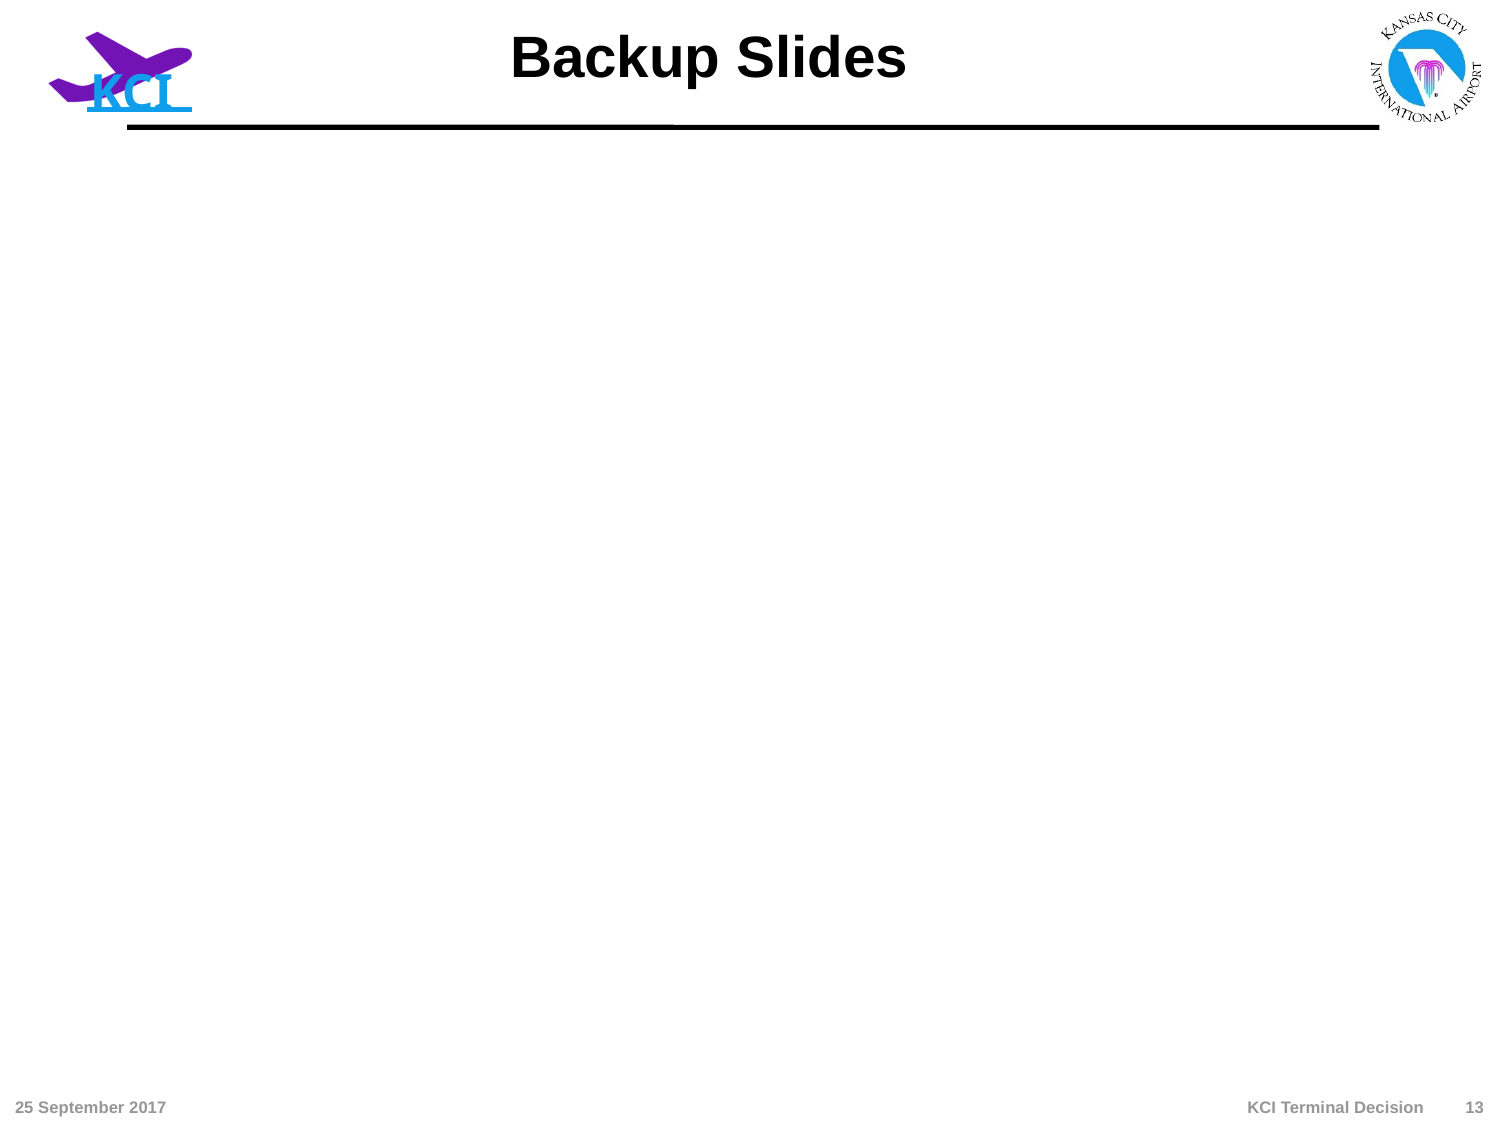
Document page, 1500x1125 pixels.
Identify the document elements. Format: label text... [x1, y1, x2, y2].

title Backup Slides [108, 0, 1310, 118]
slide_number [0, 1086, 301, 1125]
slide_number 13 [1440, 1086, 1500, 1125]
footer KCI Terminal Decision [989, 1086, 1440, 1125]
picture [1371, 12, 1481, 122]
